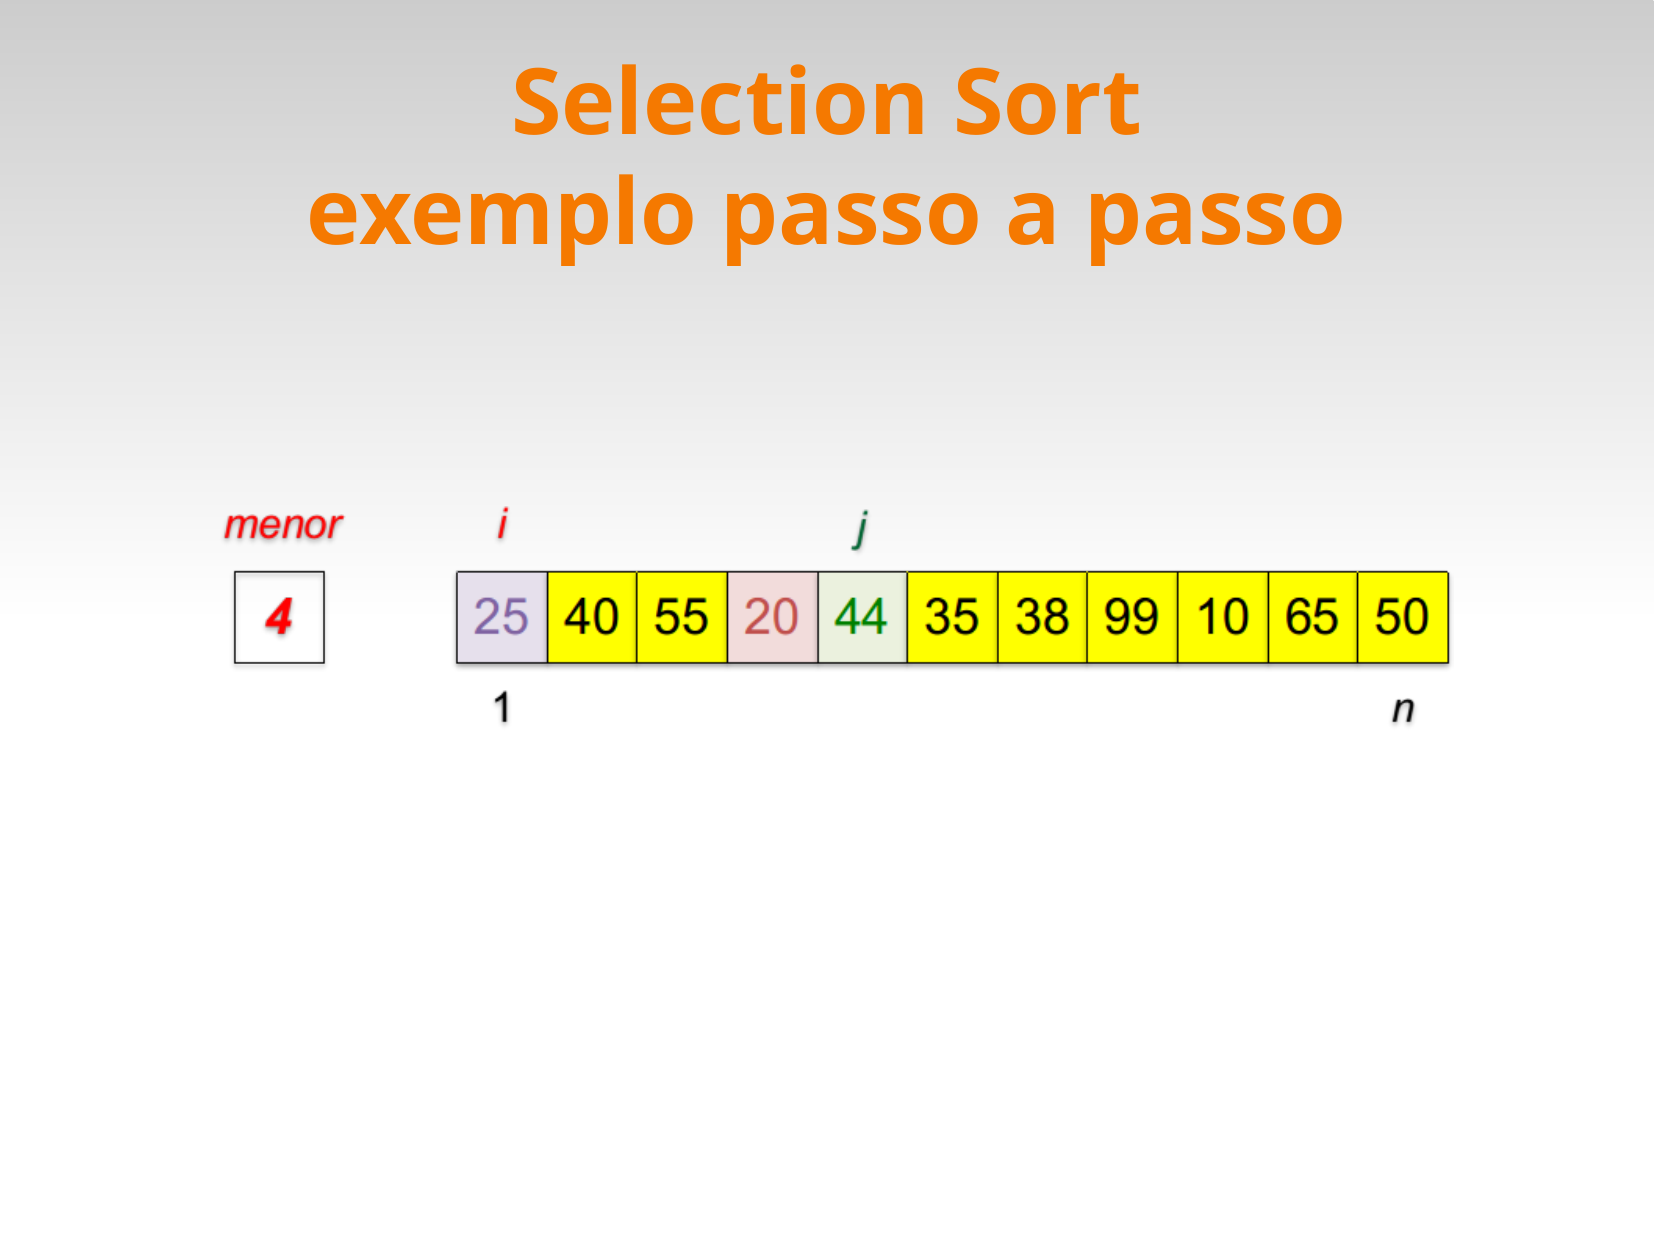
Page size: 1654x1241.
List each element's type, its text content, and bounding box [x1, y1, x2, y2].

text_box Selection Sort exemplo passo a passo [82, 34, 1571, 272]
picture [199, 477, 1454, 763]
